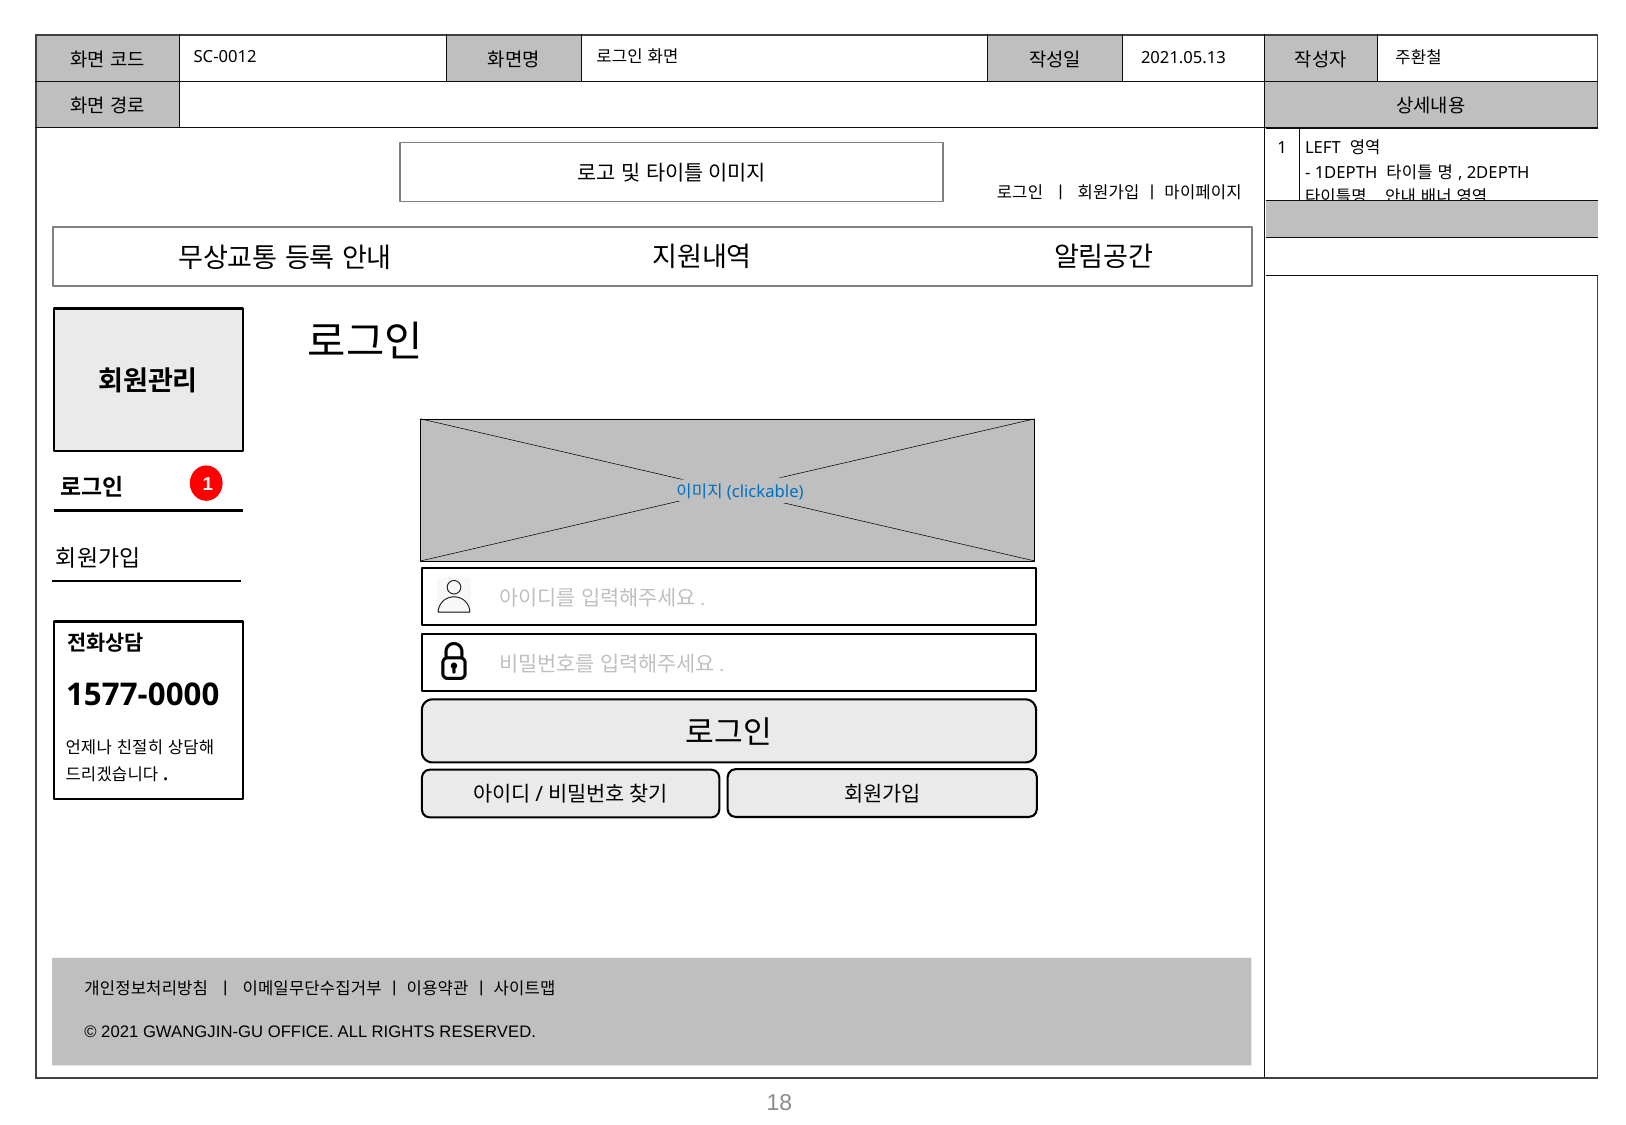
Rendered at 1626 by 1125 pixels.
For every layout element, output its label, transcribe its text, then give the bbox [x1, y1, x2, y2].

table_cell [1266, 238, 1598, 275]
text_box 로그인 ㅣ 회원가입 ㅣ 마이페이지 [966, 174, 1274, 209]
picture [441, 642, 467, 680]
text_box 개인정보처리방침 ㅣ 이메일무단수집거부 ㅣ 이용약관 ㅣ 사이트맵 [69, 970, 697, 1006]
text_box 로그인 화면 [581, 38, 990, 73]
text_box 로그인 [421, 699, 1037, 763]
text_box 무상교통 등록 안내 [163, 232, 407, 280]
text_box 회원가입 [41, 536, 242, 579]
table_header 1 [1266, 129, 1299, 200]
text_box © 2021 GWANGJIN-GU OFFICE. ALL RIGHTS RESERVED. [69, 1013, 697, 1049]
text_box 회원관리 [53, 308, 243, 452]
text_box 주환철 [1380, 40, 1587, 76]
text_box 로그인 [45, 465, 140, 508]
text_box 지원내역 [637, 231, 767, 279]
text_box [46, 621, 255, 799]
text_box 1 [187, 463, 225, 503]
text_box 아이디를 입력해주세요. [421, 568, 1037, 626]
text_box 로고 및 타이틀 이미지 [398, 141, 945, 204]
text_box 비밀번호를 입력해주세요. [421, 634, 1037, 692]
table_header LEFT 영역 - 1DEPTH 타이틀 명, 2DEPTH 타이틀명, 안내 배너 영역 [1300, 129, 1598, 200]
text_box 로그인 [293, 307, 439, 373]
table_cell [1266, 201, 1598, 237]
text_box 알림공간 [1039, 231, 1168, 279]
picture [437, 578, 471, 613]
text_box 2021.05.13 [1126, 40, 1262, 76]
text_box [420, 418, 1035, 562]
text_box 아이디/비밀번호 찾기 [421, 769, 720, 818]
text_box [50, 956, 1253, 1068]
text_box SC-0012 [178, 38, 439, 73]
text_box [51, 225, 1254, 288]
text_box 회원가입 [727, 769, 1037, 817]
